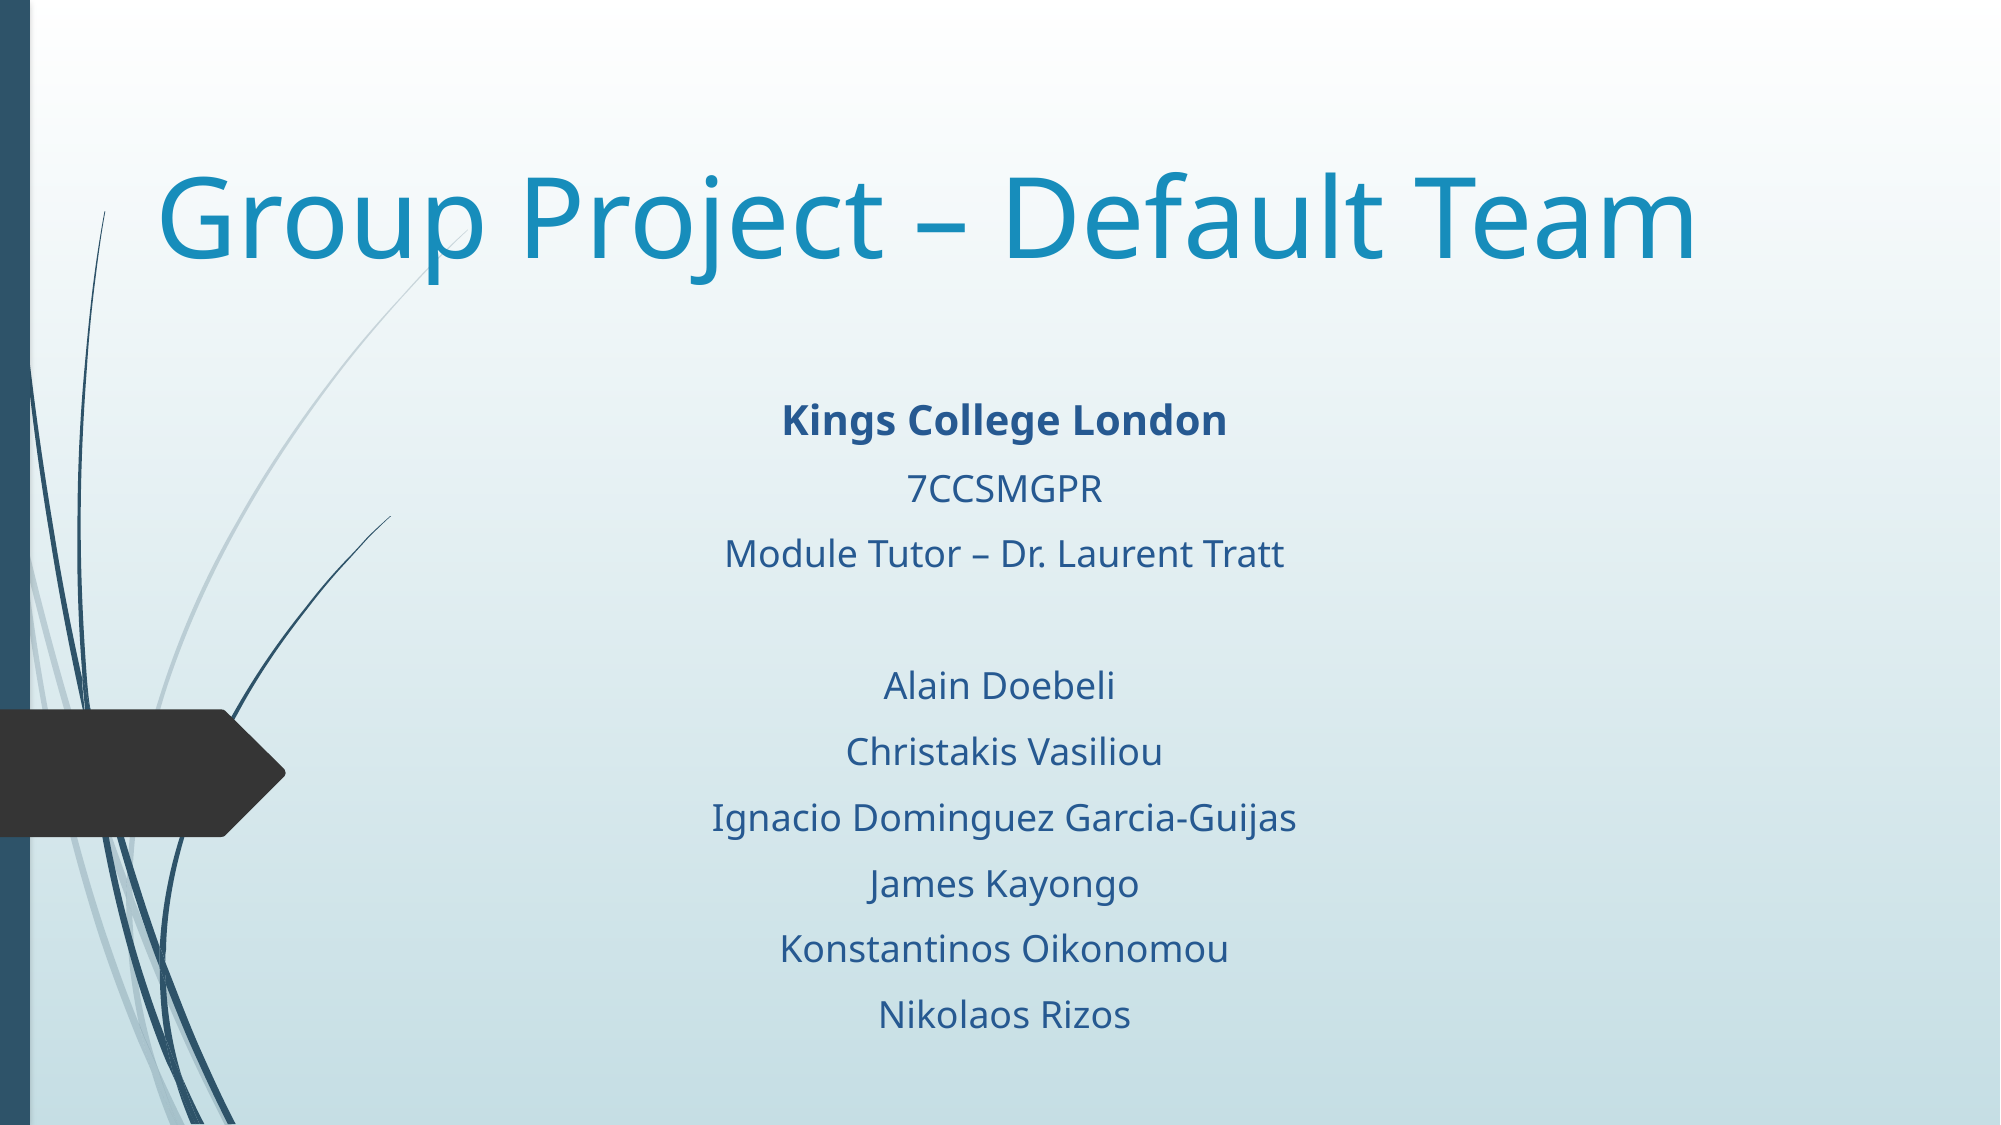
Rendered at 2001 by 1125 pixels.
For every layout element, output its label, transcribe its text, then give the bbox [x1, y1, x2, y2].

subtitle Kings College London 7CCSMGPR Module Tutor – Dr. Laurent Tratt Alain Doebeli Christakis Vasiliou Ignacio Dominguez Garcia-Guijas James Kayongo Konstantinos Oikonomou Nikolaos Rizos [268, 315, 1741, 1056]
title Group Project – Default Team [140, 69, 1860, 289]
